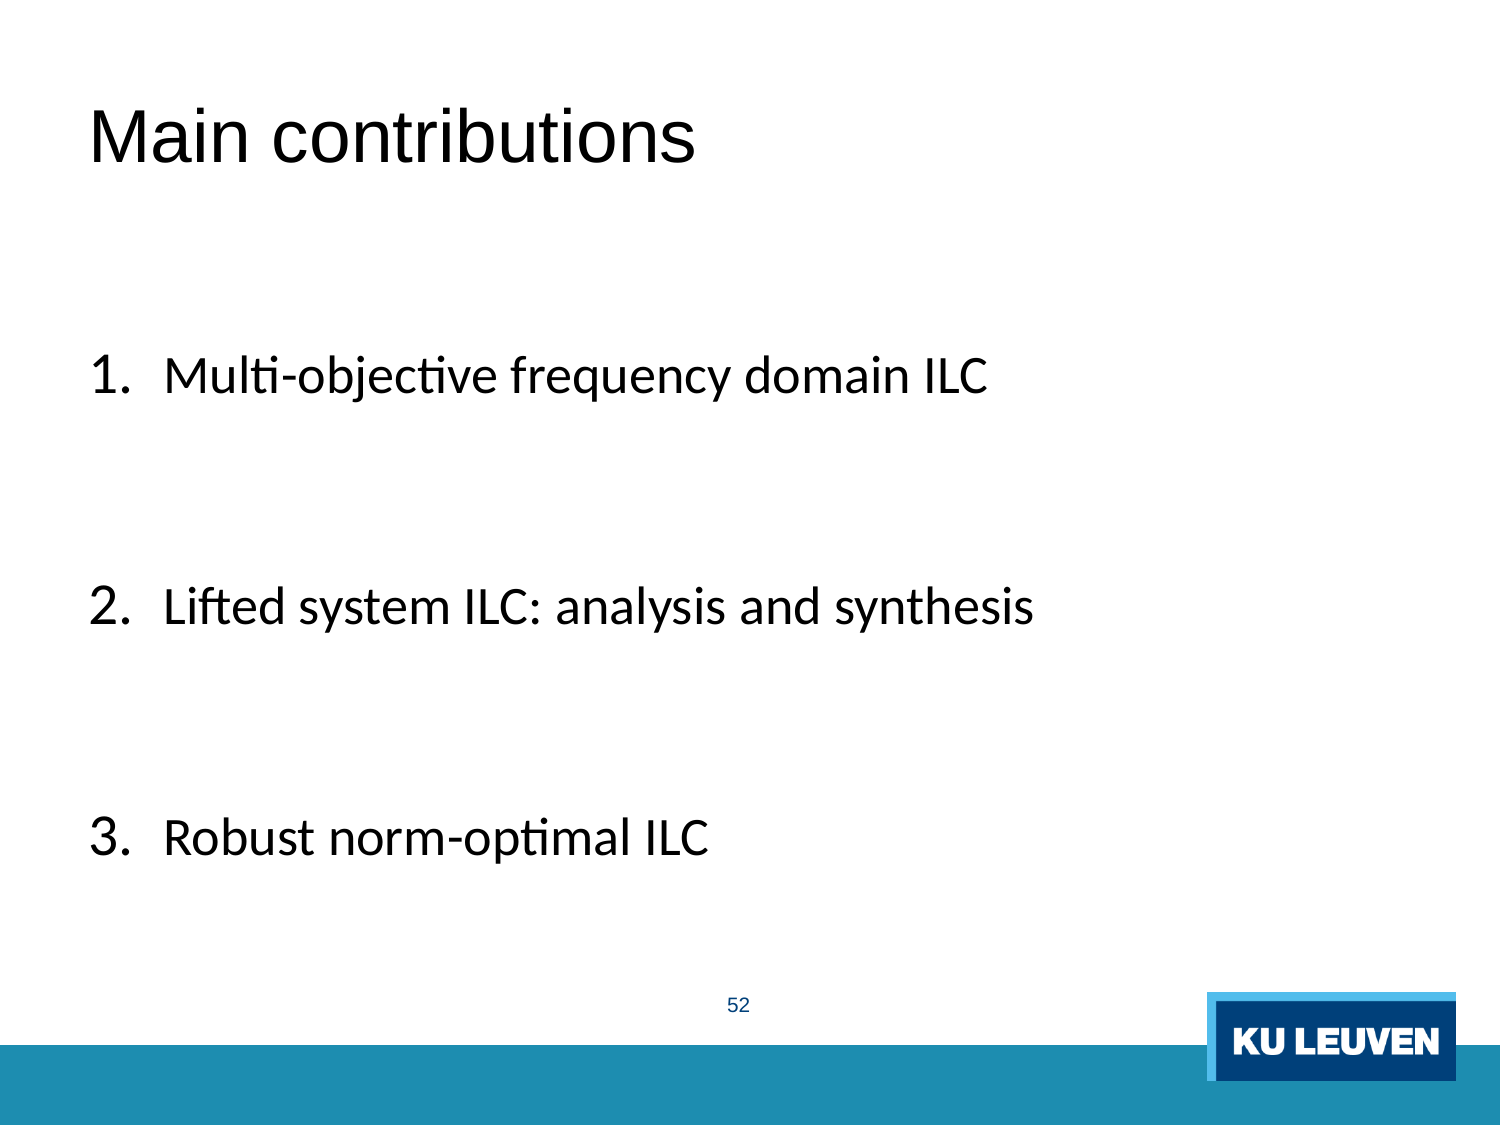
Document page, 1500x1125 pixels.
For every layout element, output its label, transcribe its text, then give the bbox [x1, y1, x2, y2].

picture [1207, 994, 1456, 1081]
title Main contributions [88, 29, 1456, 178]
list Multi-objective frequency domain ILC Lifted system ILC: analysis and synthesis Robust norm-optimal ILC [88, 267, 1500, 994]
slide_number 52 [596, 994, 750, 1040]
